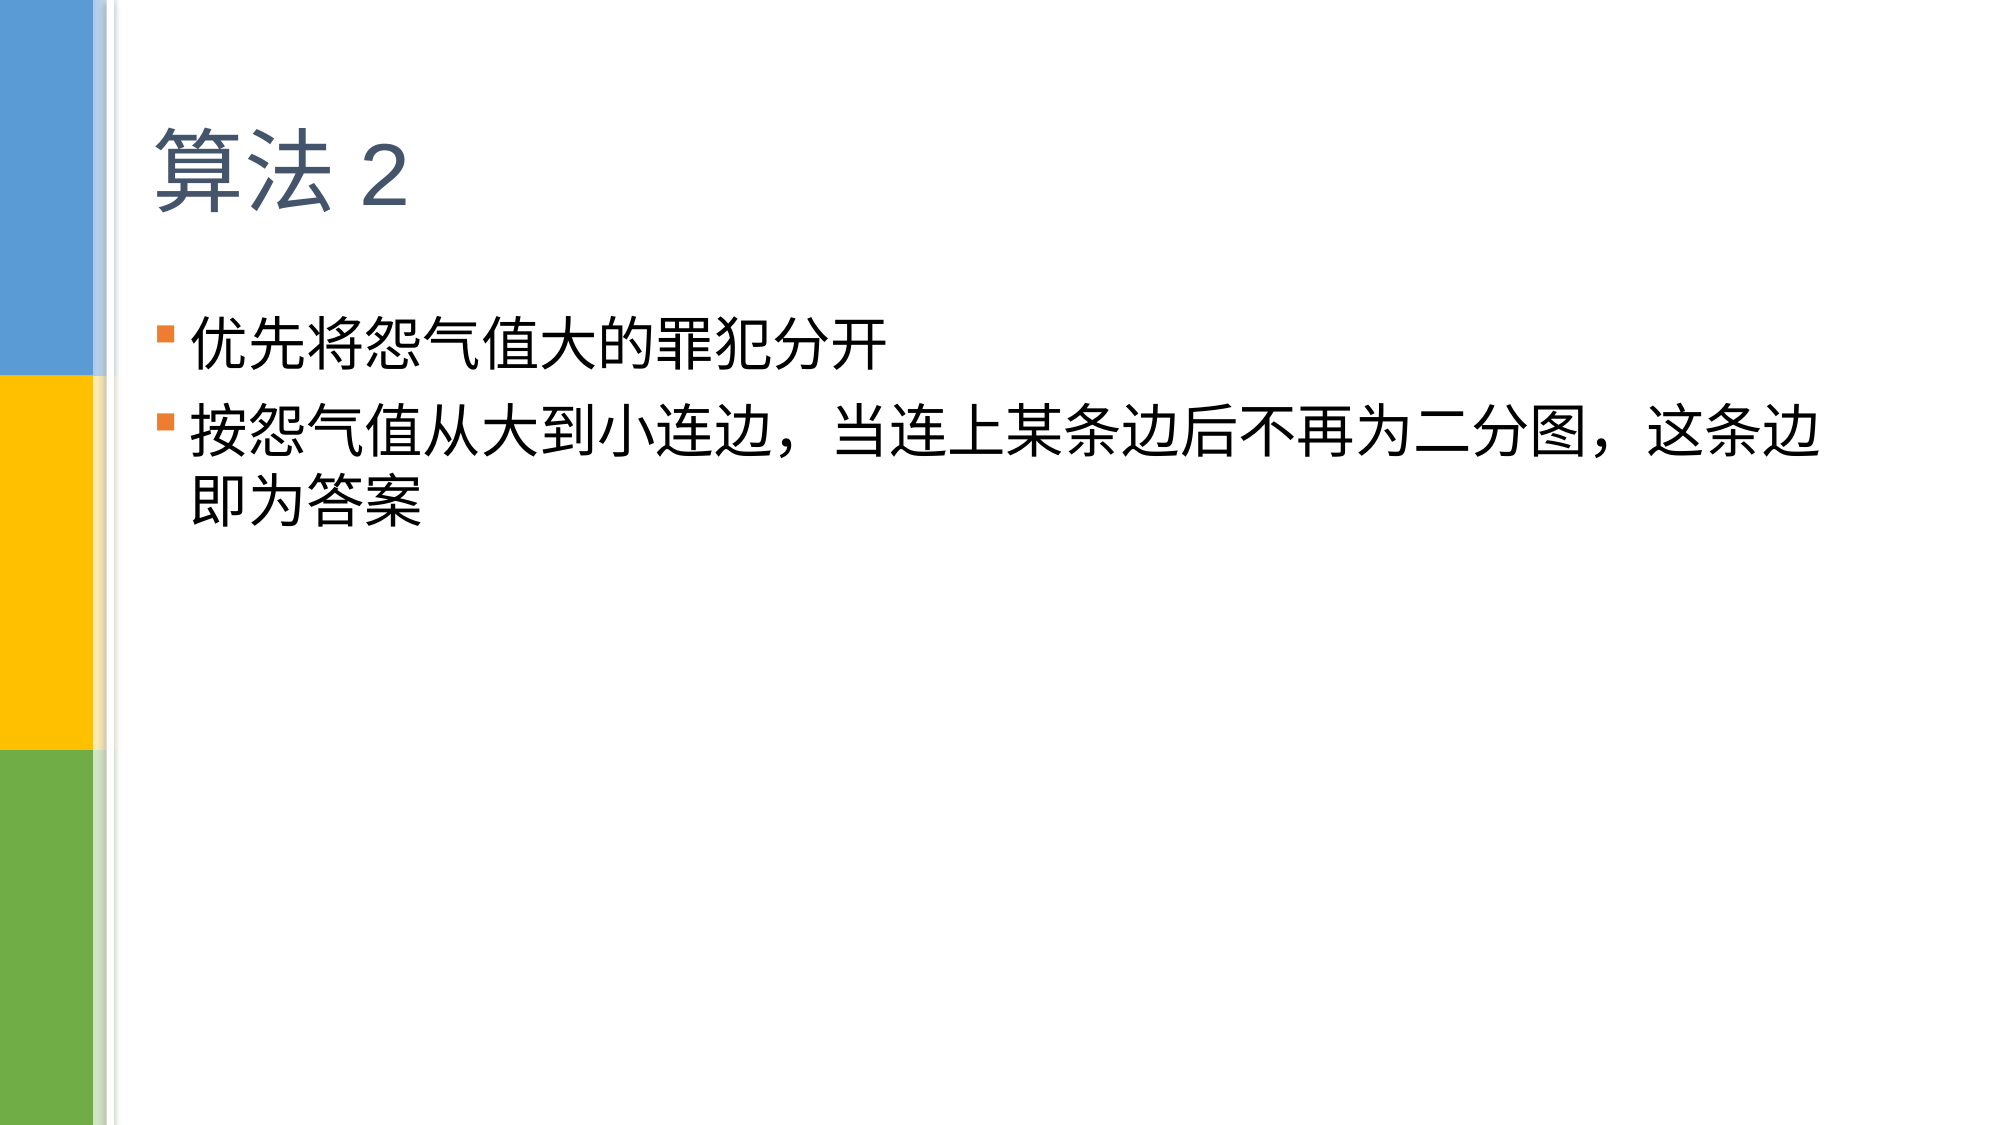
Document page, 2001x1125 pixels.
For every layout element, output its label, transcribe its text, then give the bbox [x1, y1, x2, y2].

title 算法2 [137, 59, 1863, 278]
list 优先将怨气值大的罪犯分开 按怨气值从大到小连边，当连上某条边后不再为二分图，这条边即为答案 [137, 299, 1863, 1014]
